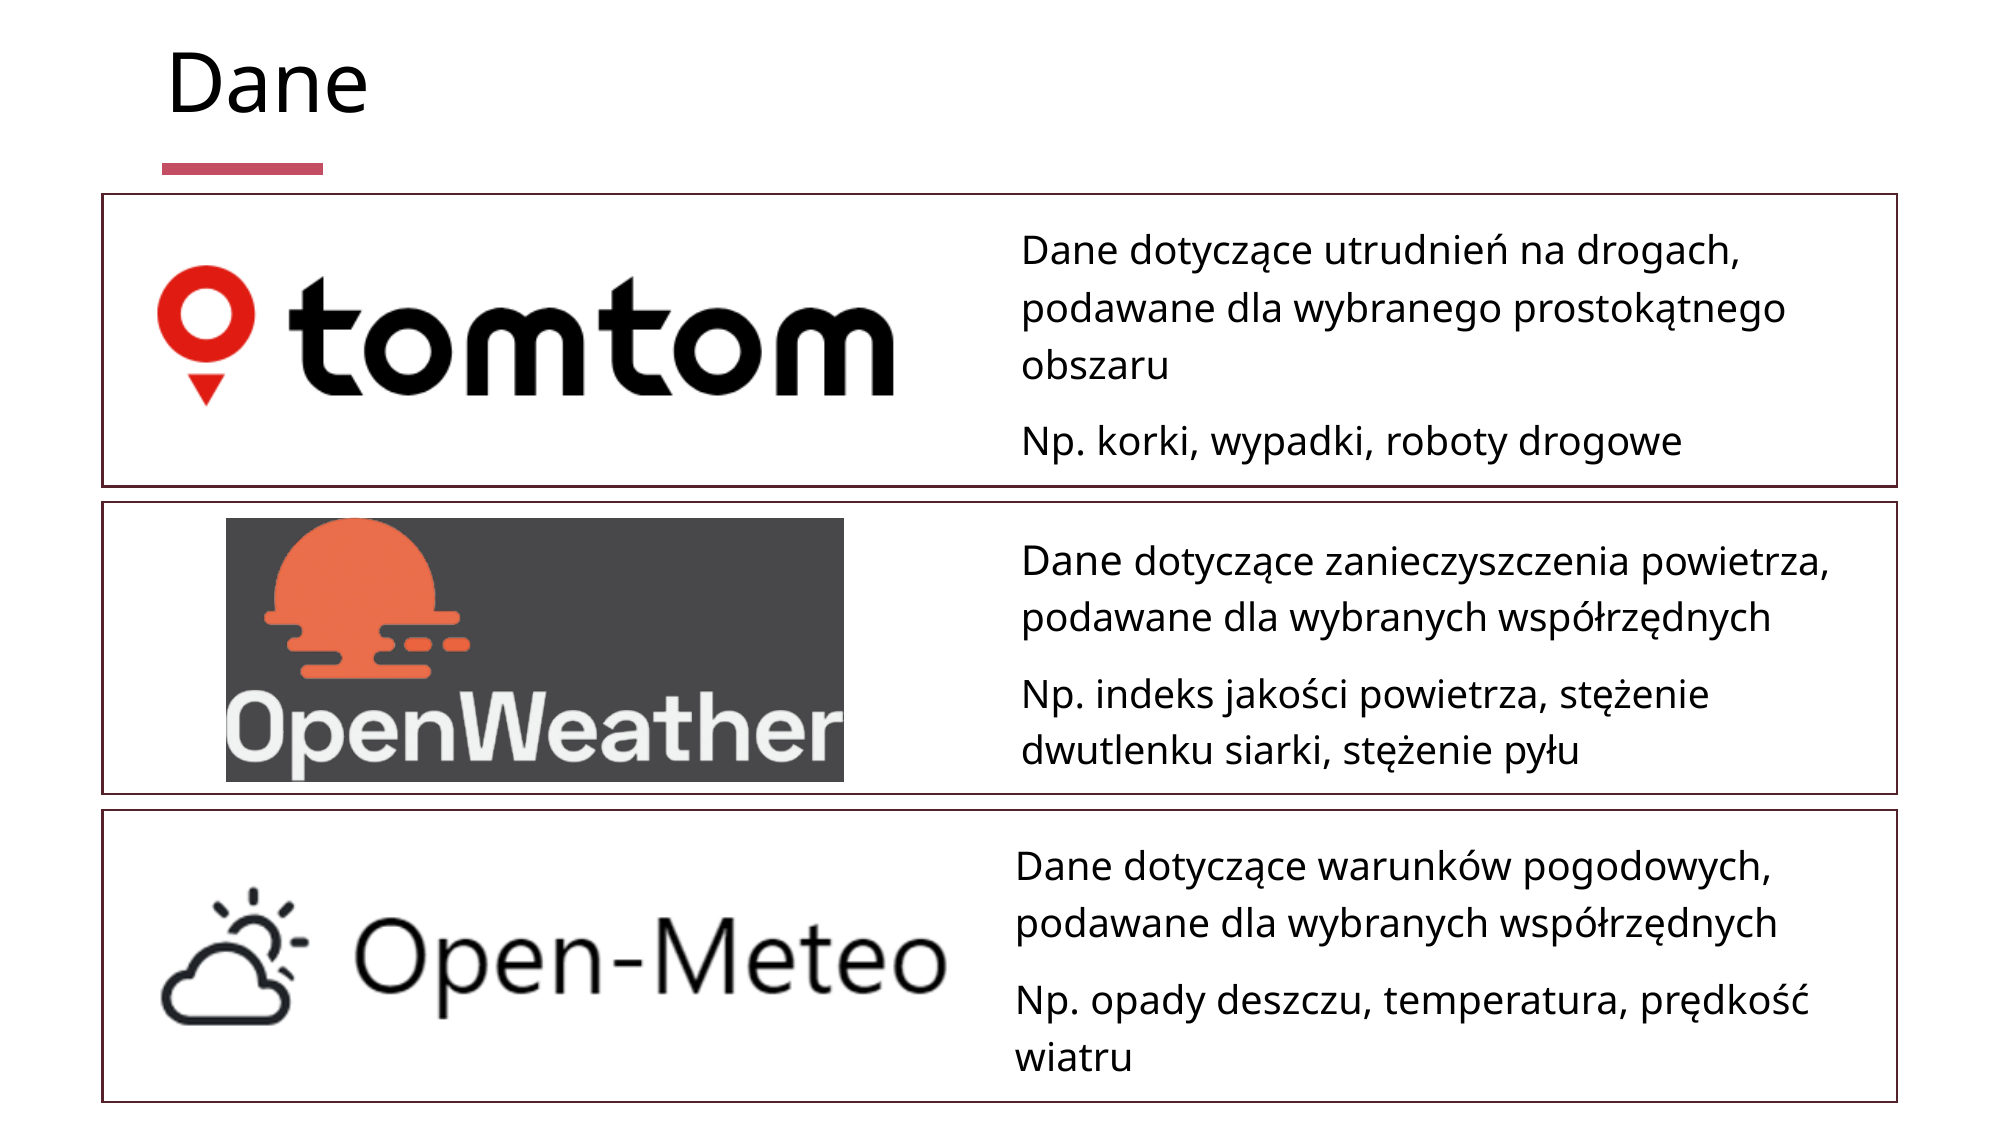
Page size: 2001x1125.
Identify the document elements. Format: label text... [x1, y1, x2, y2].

title Dane [150, 21, 1850, 217]
text_box [101, 193, 1898, 488]
text_box [101, 501, 1898, 795]
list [128, 206, 953, 471]
picture [225, 517, 845, 782]
picture [128, 836, 972, 1076]
text_box Dane dotyczące utrudnień na drogach, podawane dla wybranego prostokątnego obszaru Np. korki, wypadki, roboty drogowe [1005, 208, 1898, 473]
text_box [101, 809, 1898, 1103]
